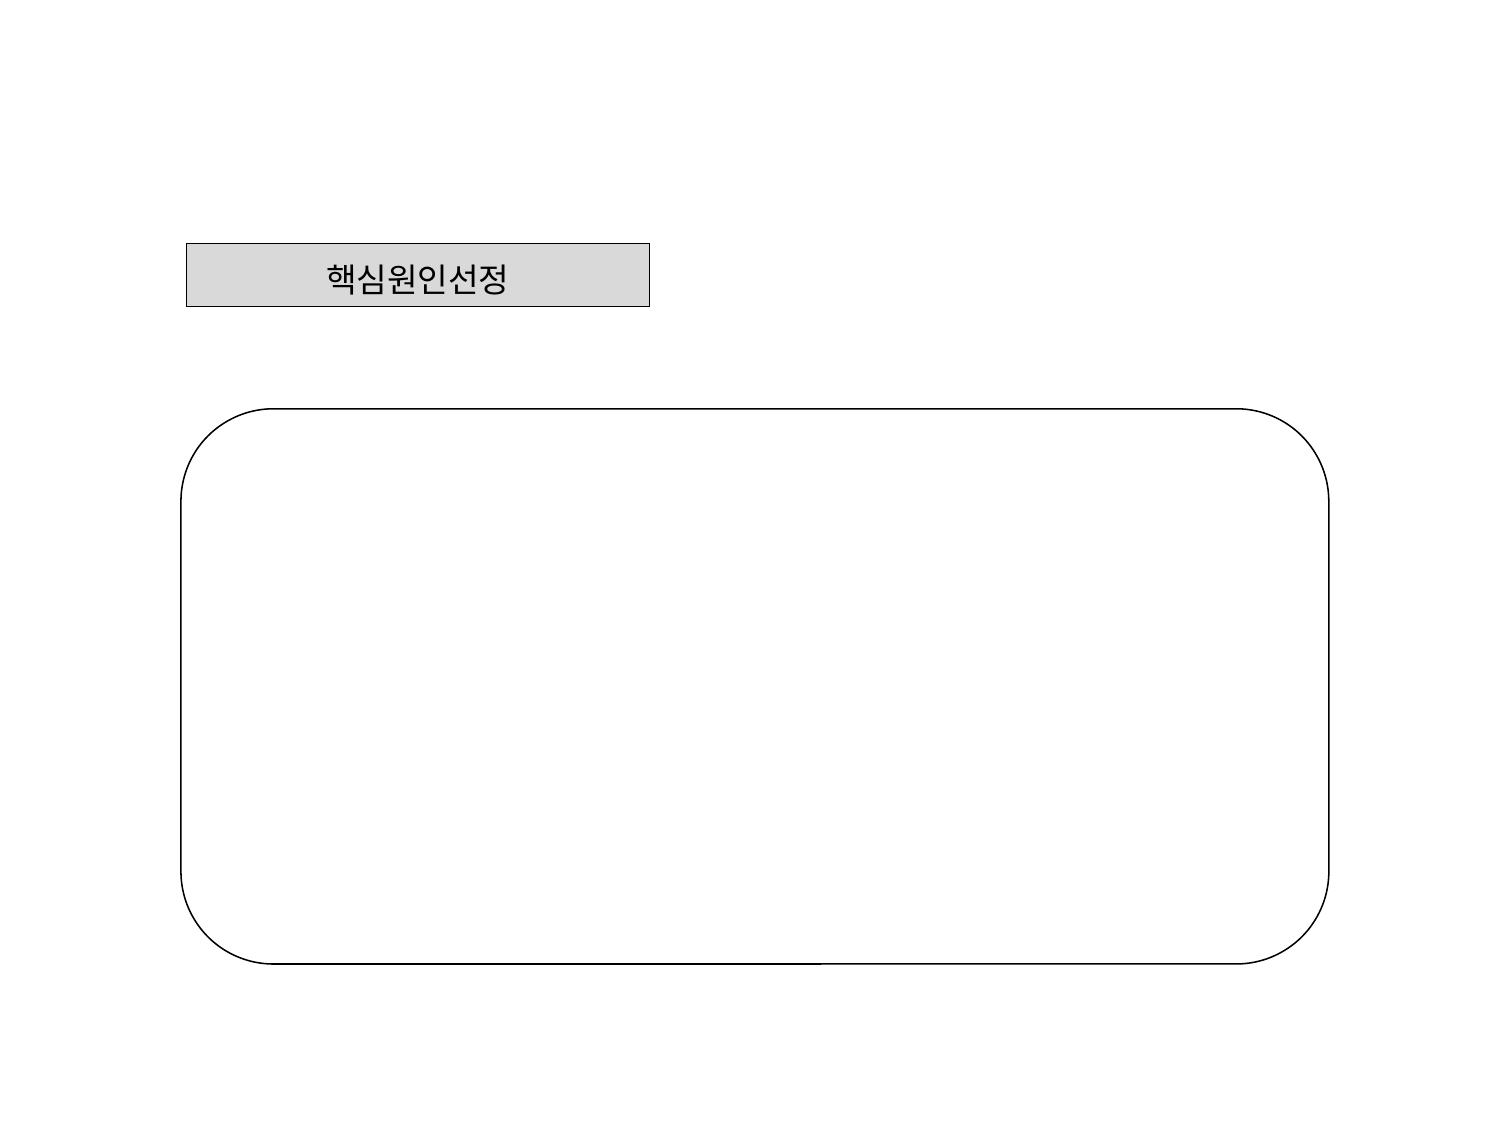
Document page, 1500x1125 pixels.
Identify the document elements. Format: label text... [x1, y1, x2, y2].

text_box 핵심원인선정 [186, 243, 650, 307]
text_box [180, 408, 1329, 965]
